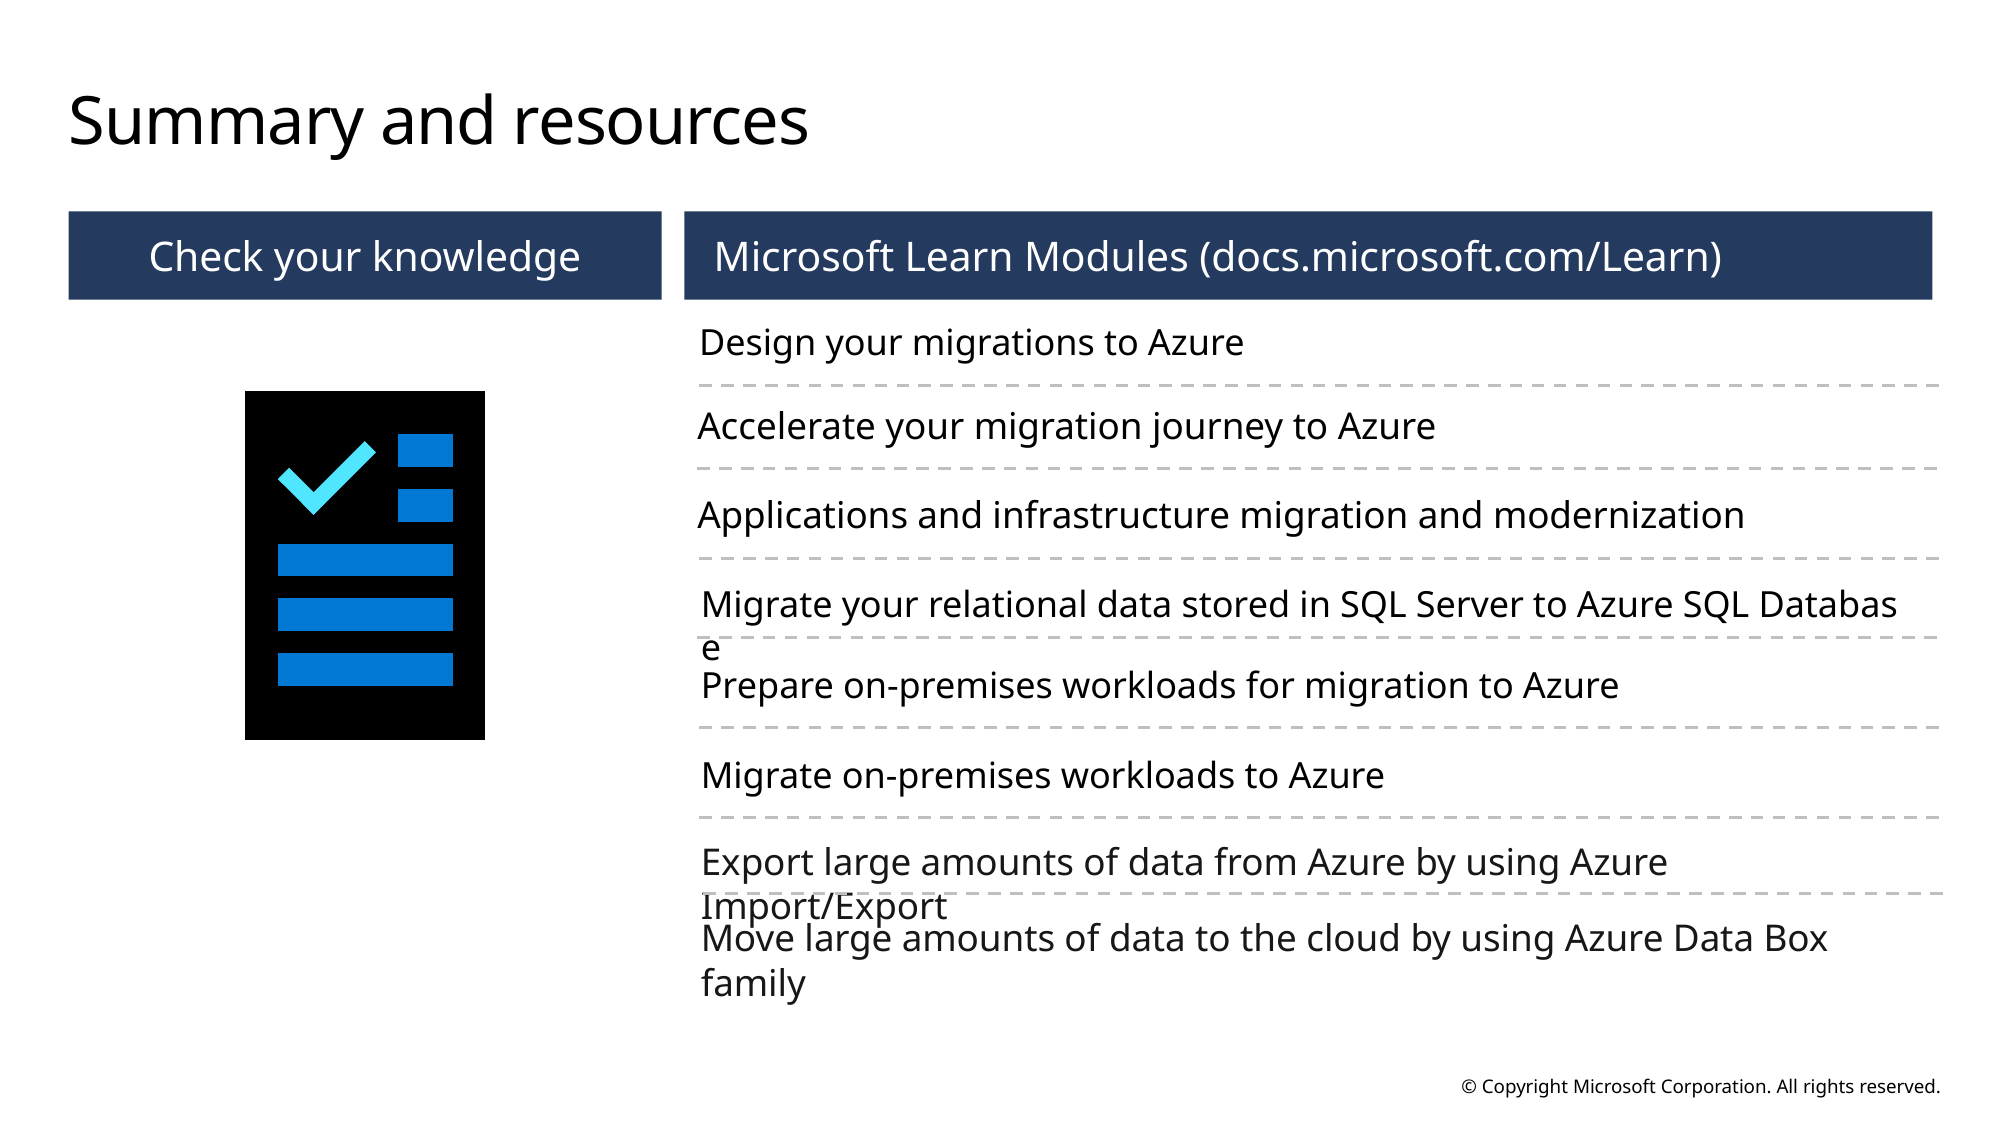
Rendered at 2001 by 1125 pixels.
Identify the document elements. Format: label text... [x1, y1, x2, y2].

title Summary and resources [68, 72, 1930, 184]
text_box Migrate your relational data stored in SQL Server to Azure SQL Database [686, 574, 1932, 676]
picture [244, 390, 486, 741]
text_box Prepare on-premises workloads for migration to Azure [686, 654, 1913, 713]
text_box Check your knowledge [68, 211, 662, 300]
text_box Migrate on-premises workloads to Azure [686, 745, 1913, 804]
text_box Applications and infrastructure migration and modernization [696, 474, 1943, 555]
text_box Accelerate your migration journey to Azure [696, 384, 1943, 465]
text_box Design your migrations to Azure [684, 312, 1685, 371]
text_box Export large amounts of data from Azure by using Azure Import/Export [685, 830, 1900, 907]
text_box Move large amounts of data to the cloud by using Azure Data Box family [685, 907, 1900, 1011]
text_box Microsoft Learn Modules (docs.microsoft.com/Learn) [684, 211, 1933, 300]
